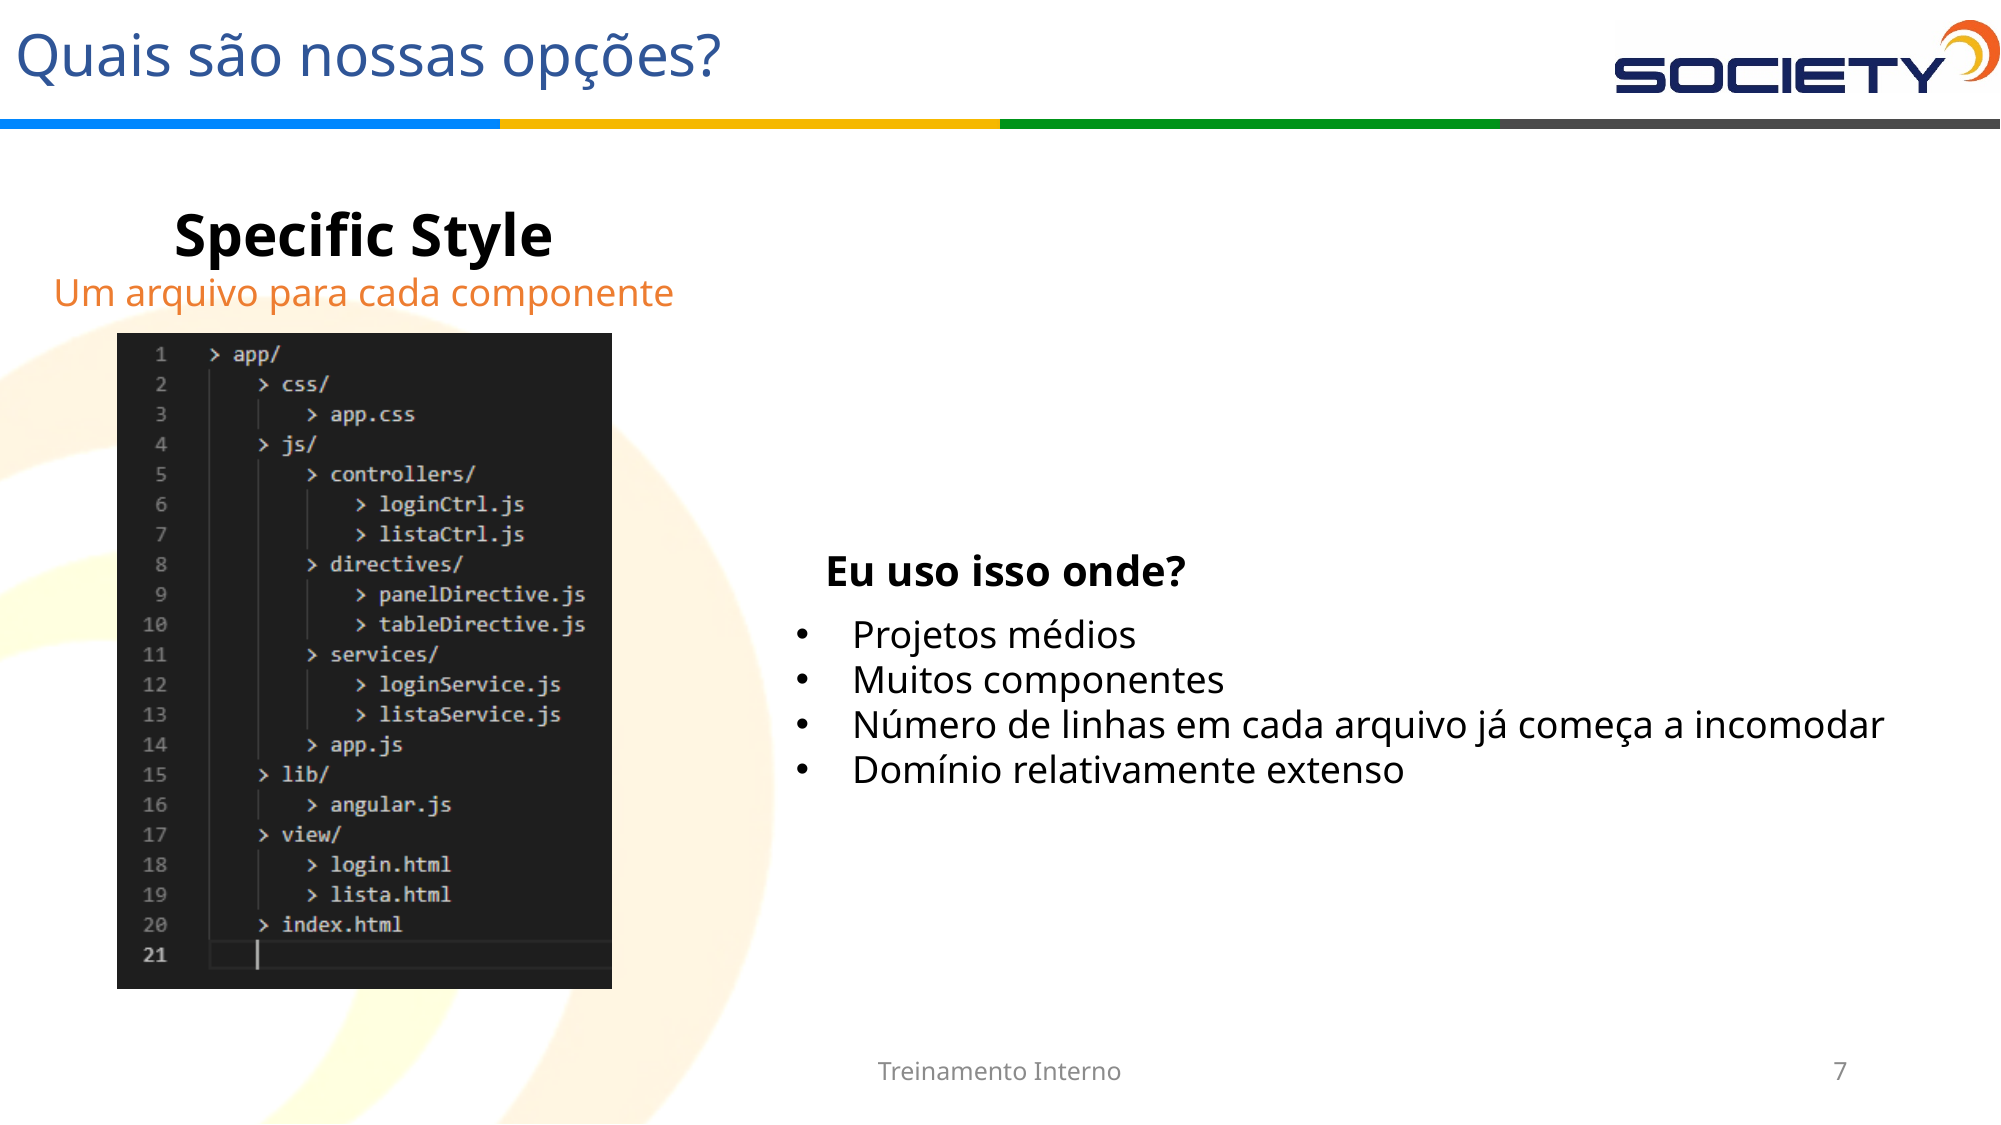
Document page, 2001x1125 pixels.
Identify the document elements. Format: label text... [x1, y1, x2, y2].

text_box Projetos médios Muitos componentes Número de linhas em cada arquivo já começa a incomodar Domínio relativamente extenso [781, 603, 1901, 799]
picture [0, 119, 2000, 129]
text_box Eu uso isso onde? [810, 537, 1202, 603]
picture [117, 333, 612, 989]
title Quais são nossas opções? [0, 0, 2000, 117]
text_box Specific Style Um arquivo para cada componente [38, 191, 690, 321]
slide_number 7 [1412, 1042, 1863, 1103]
footer Treinamento Interno [662, 1042, 1338, 1103]
